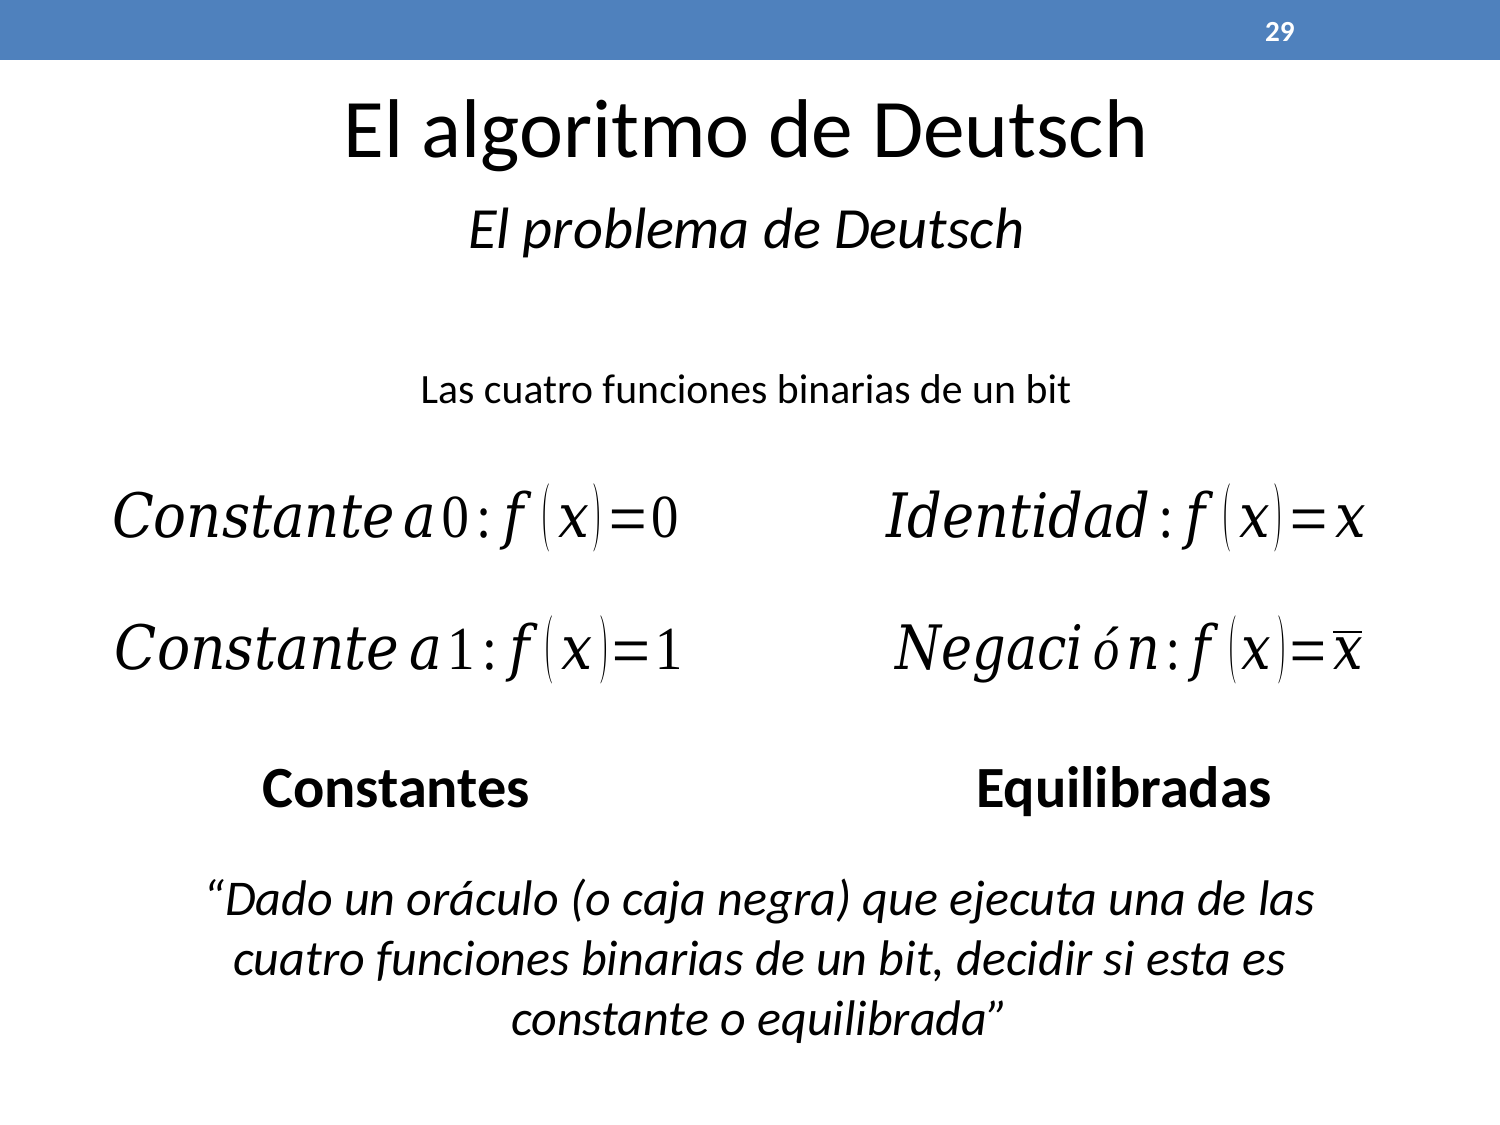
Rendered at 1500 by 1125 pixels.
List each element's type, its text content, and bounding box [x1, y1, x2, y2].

text_box El problema de Deutsch [453, 182, 1040, 268]
slide_number 29 [1250, 3, 1425, 57]
text_box “Dado un oráculo (o caja negra) que ejecuta una de las cuatro funciones binarias de un bit, decidir si esta es constante o equilibrada” [179, 857, 1341, 1053]
text_box Constantes [247, 741, 545, 827]
text_box El algoritmo de Deutsch [328, 66, 1164, 182]
text_box Equilibradas [961, 741, 1287, 827]
text_box Las cuatro funciones binarias de un bit [405, 354, 1087, 420]
